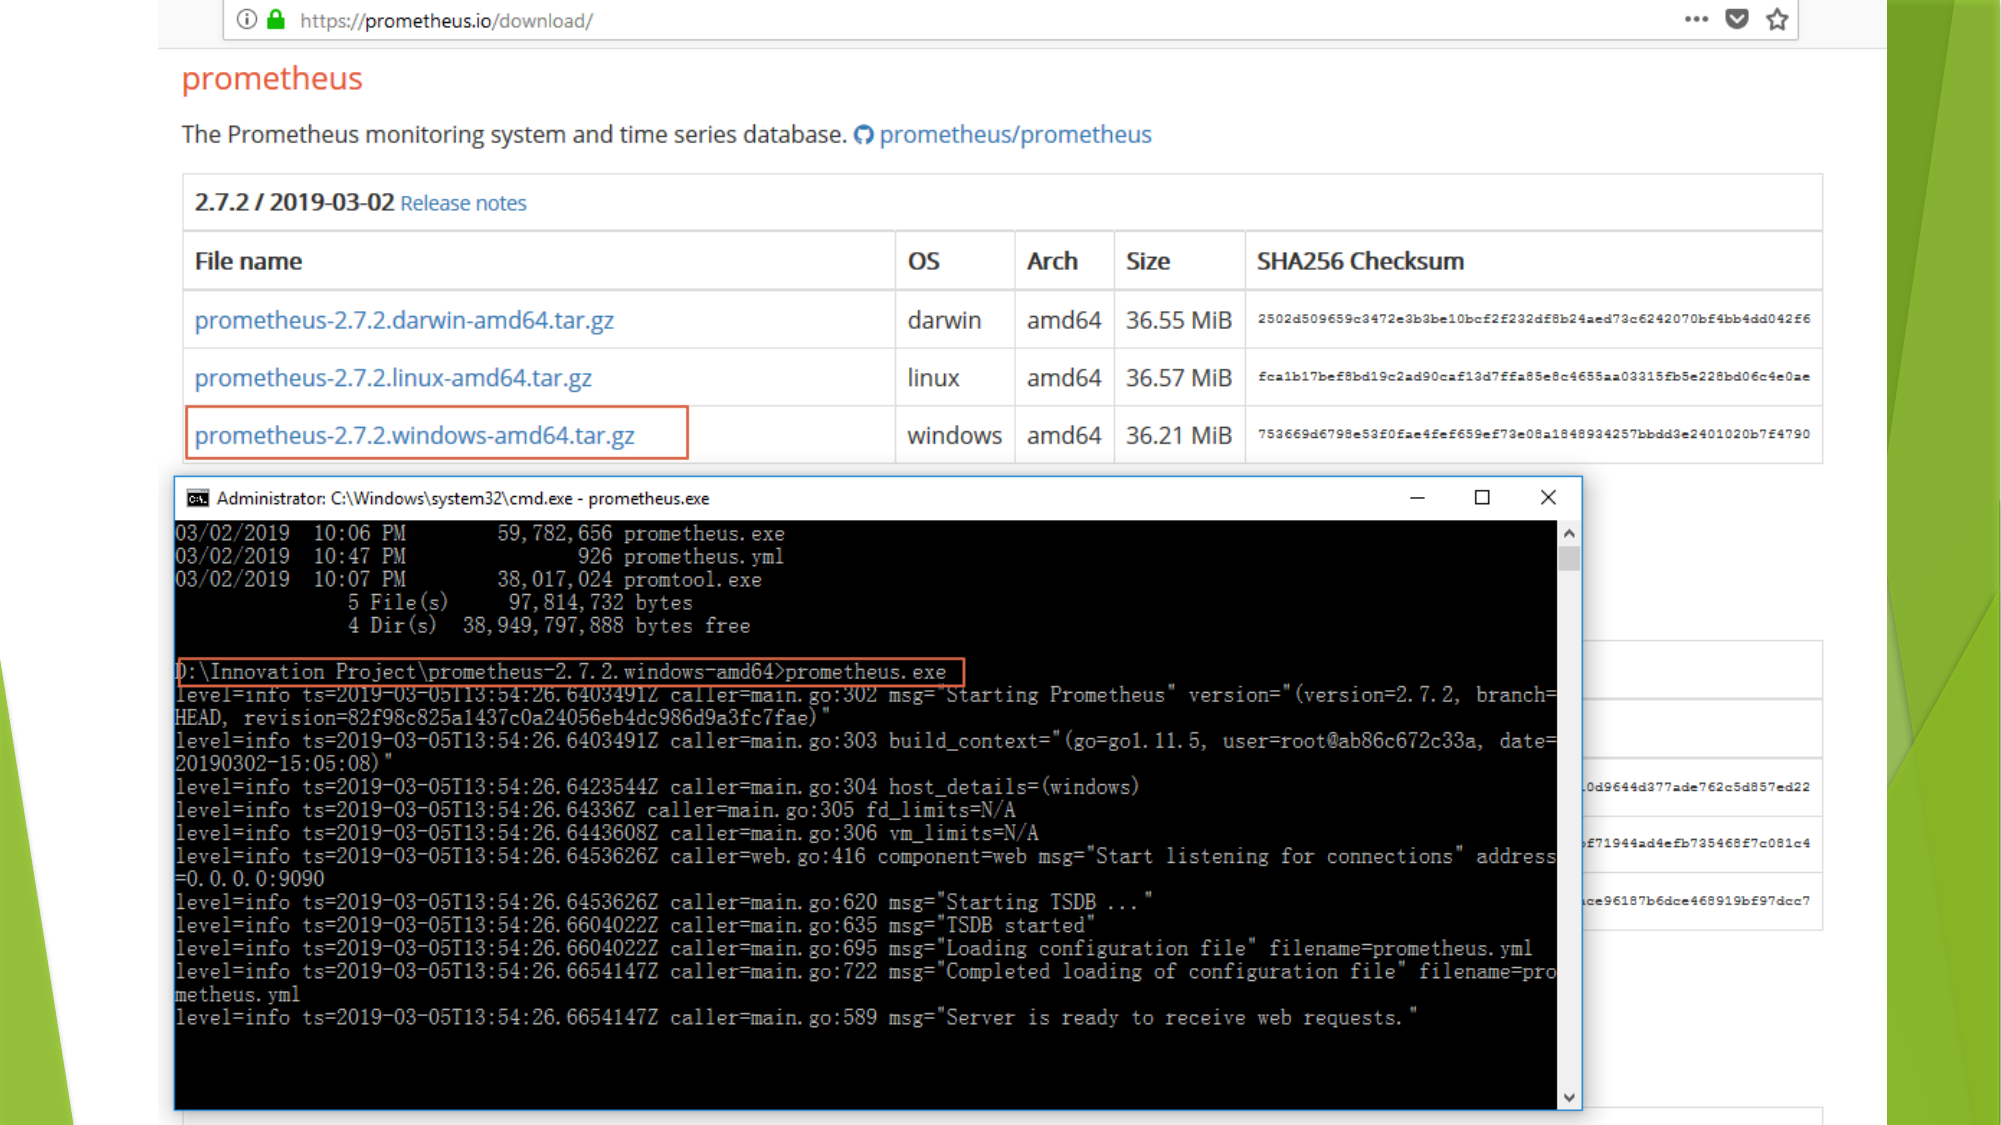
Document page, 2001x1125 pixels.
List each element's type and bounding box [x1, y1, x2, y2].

picture [158, 0, 1887, 1125]
